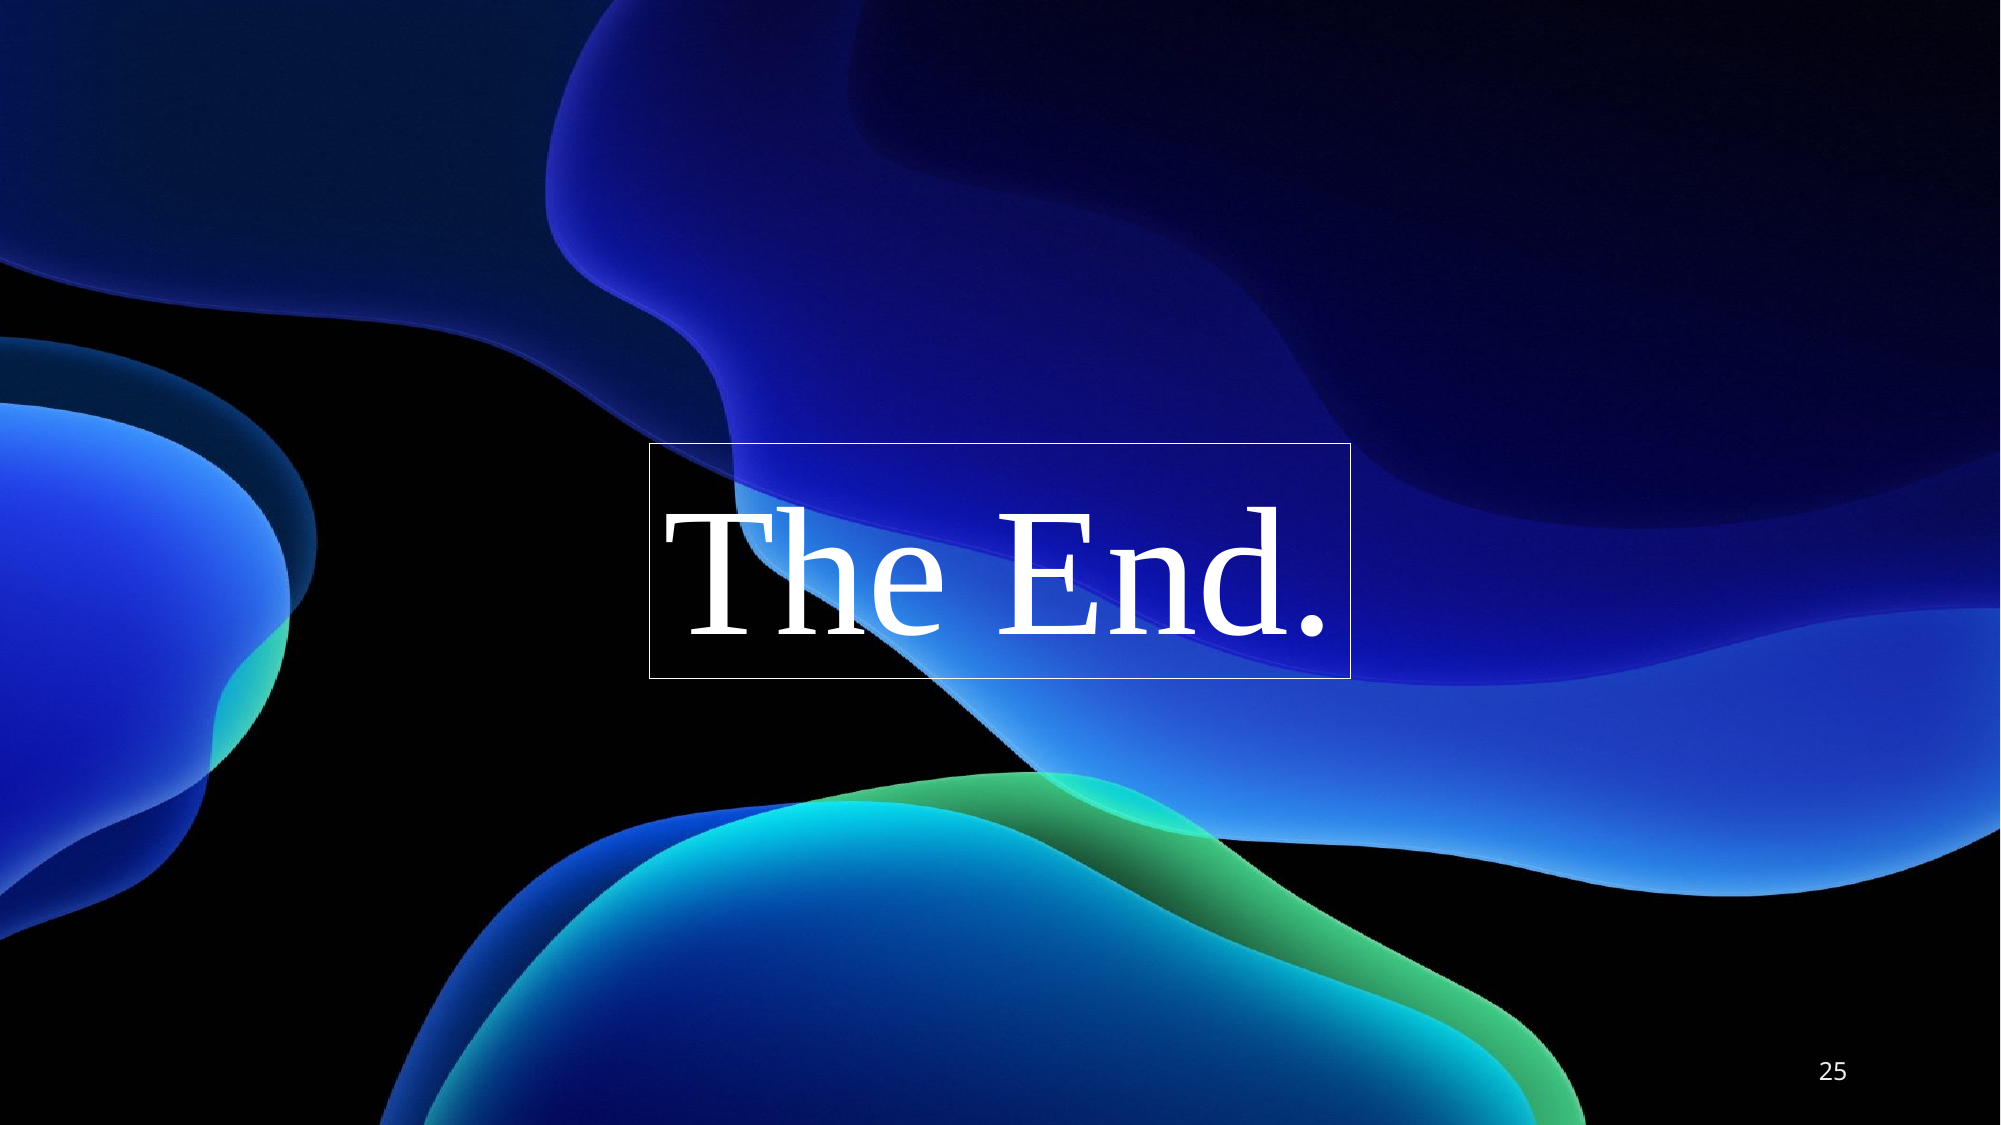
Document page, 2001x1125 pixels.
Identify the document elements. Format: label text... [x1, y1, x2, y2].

picture [0, 0, 2001, 1125]
slide_number 25 [1412, 1042, 1863, 1103]
text_box The End. [649, 443, 1351, 679]
